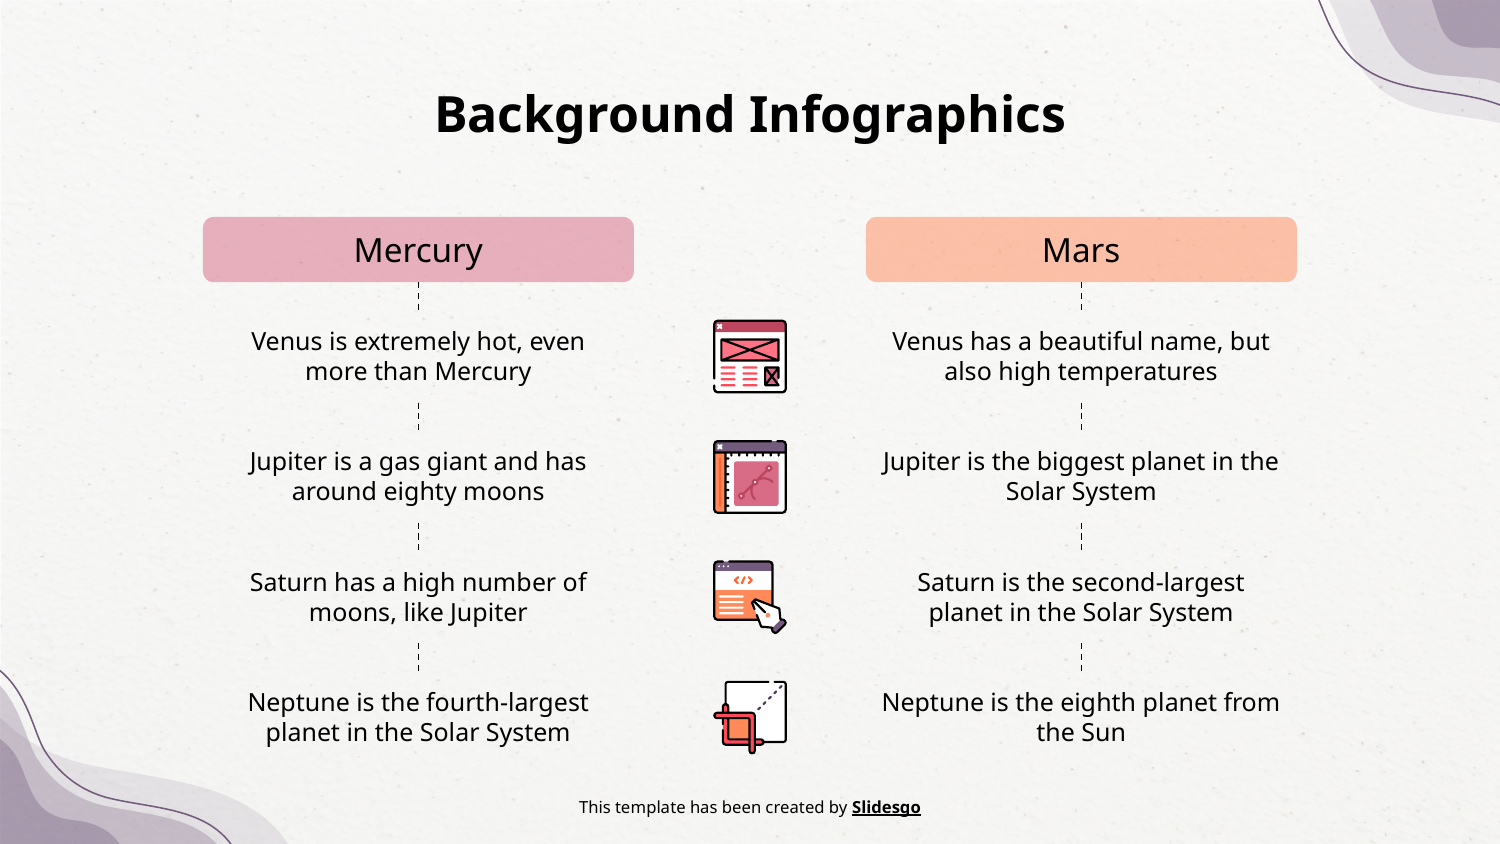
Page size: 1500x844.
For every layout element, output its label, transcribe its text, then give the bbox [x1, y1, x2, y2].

text_box Mercury [202, 216, 634, 283]
text_box Saturn is the second-largest planet in the Solar System [865, 551, 1297, 644]
text_box Venus is extremely hot, even more than Mercury [202, 310, 634, 403]
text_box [712, 560, 788, 635]
text_box Venus has a beautiful name, but also high temperatures [865, 310, 1297, 403]
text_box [1, 1, 1500, 844]
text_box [712, 319, 788, 394]
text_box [712, 680, 788, 755]
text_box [712, 439, 788, 514]
text_box Jupiter is a gas giant and has around eighty moons [202, 430, 634, 523]
text_box Jupiter is the biggest planet in the Solar System [865, 430, 1297, 523]
text_box This template has been created by Slidesgo [503, 794, 996, 822]
text_box Neptune is the fourth-largest planet in the Solar System [202, 671, 634, 764]
title Background Infographics [74, 67, 1426, 160]
text_box Saturn has a high number of moons, like Jupiter [202, 551, 634, 644]
text_box Neptune is the eighth planet from the Sun [865, 671, 1297, 764]
text_box Mars [865, 216, 1297, 283]
